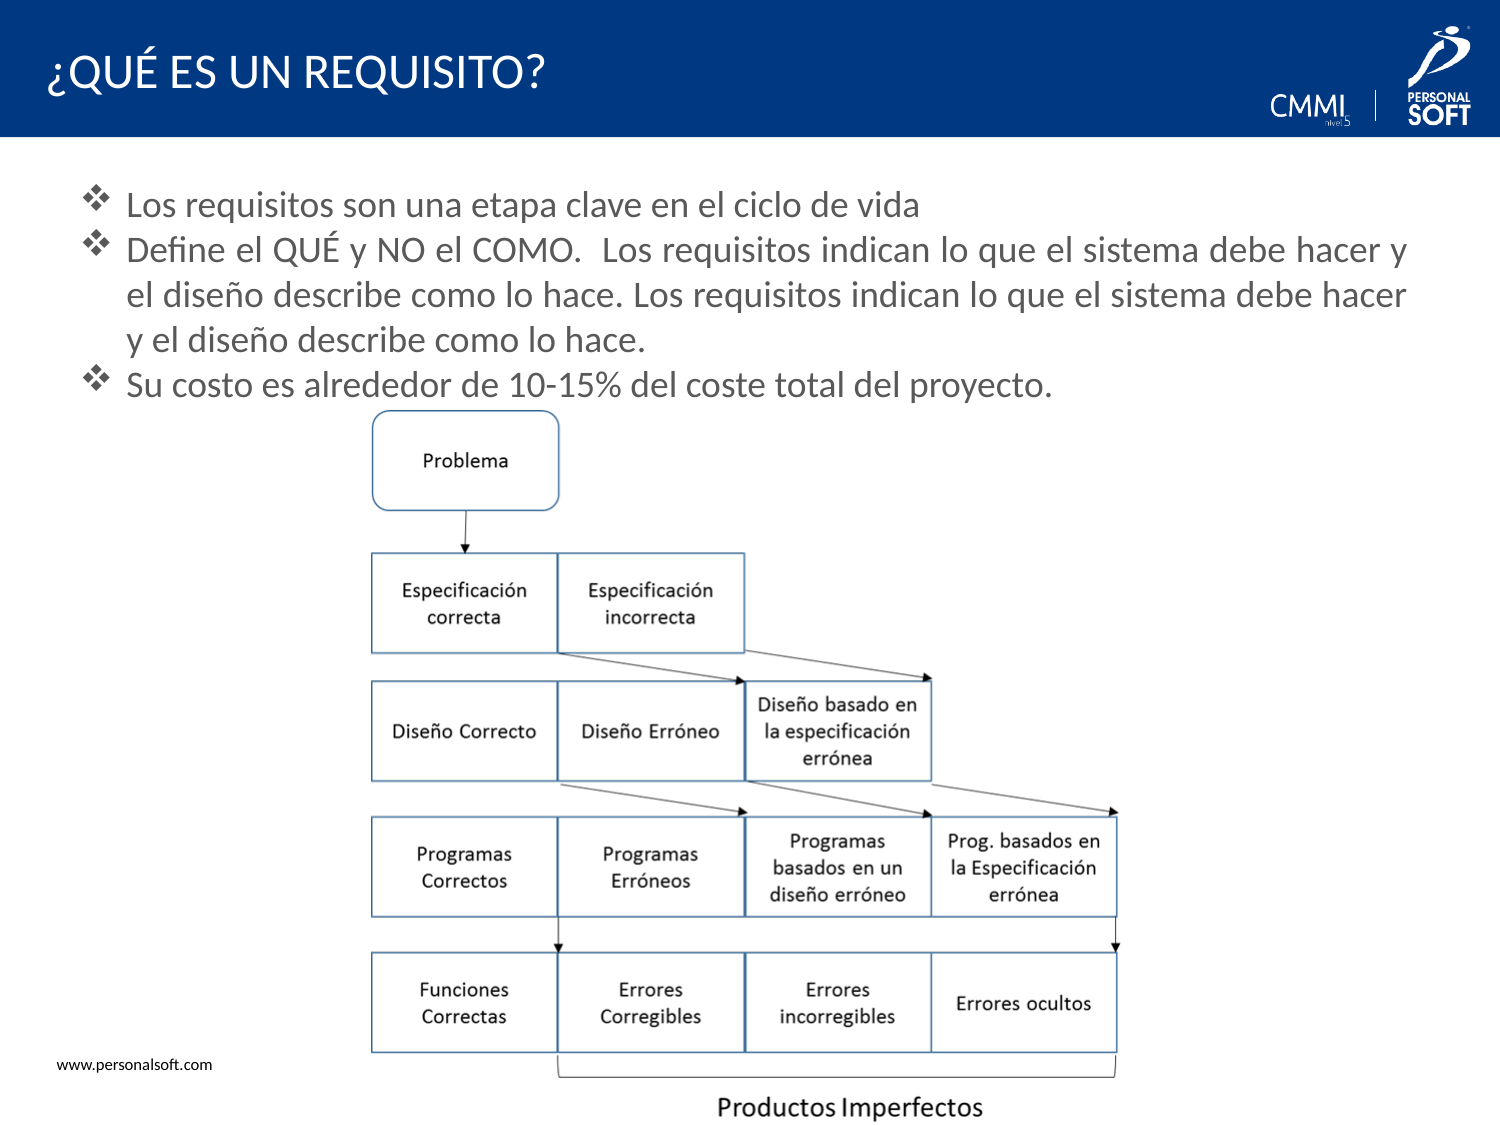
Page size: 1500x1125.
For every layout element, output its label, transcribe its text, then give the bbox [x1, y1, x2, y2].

text_box Los requisitos son una etapa clave en el ciclo de vida Define el QUÉ y NO el COMO. Los requisitos indican lo que el sistema debe hacer y el diseño describe como lo hace. Los requisitos indican lo que el sistema debe hacer y el diseño describe como lo hace. Su costo es alrededor de 10-15% del coste total del proyecto. [64, 172, 1424, 503]
picture [1269, 94, 1350, 126]
picture [1407, 24, 1471, 126]
text_box www.personalsoft.com [41, 1046, 229, 1082]
picture [371, 409, 1129, 1125]
text_box ¿QUÉ ES UN REQUISITO? [0, 0, 1500, 139]
